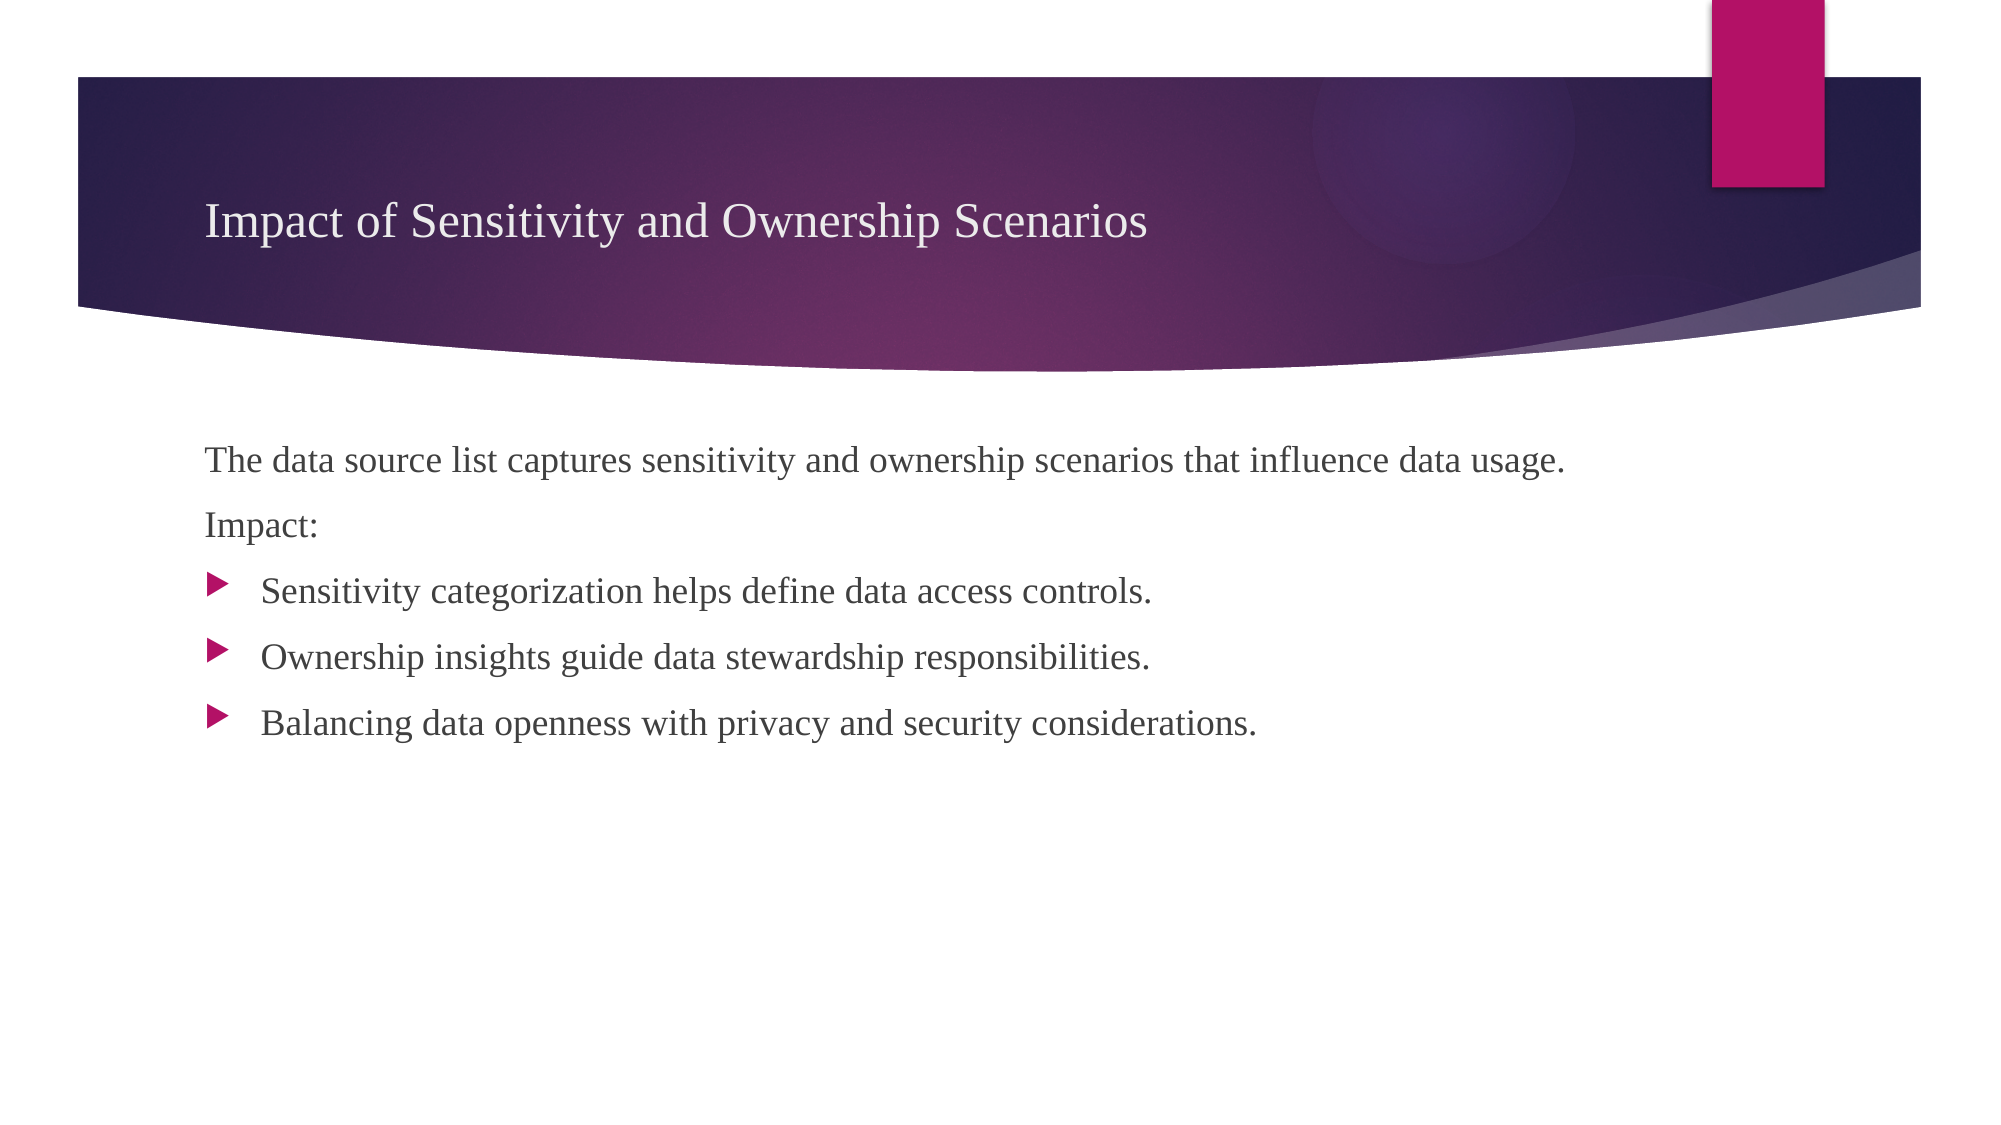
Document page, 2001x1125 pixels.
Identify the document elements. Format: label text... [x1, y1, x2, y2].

title Impact of Sensitivity and Ownership Scenarios [189, 159, 1627, 276]
list The data source list captures sensitivity and ownership scenarios that influence data usage. Impact: Sensitivity categorization helps define data access controls. Ownership insights guide data stewardship responsibilities. Balancing data openness with privacy and security considerations. [189, 427, 1638, 988]
